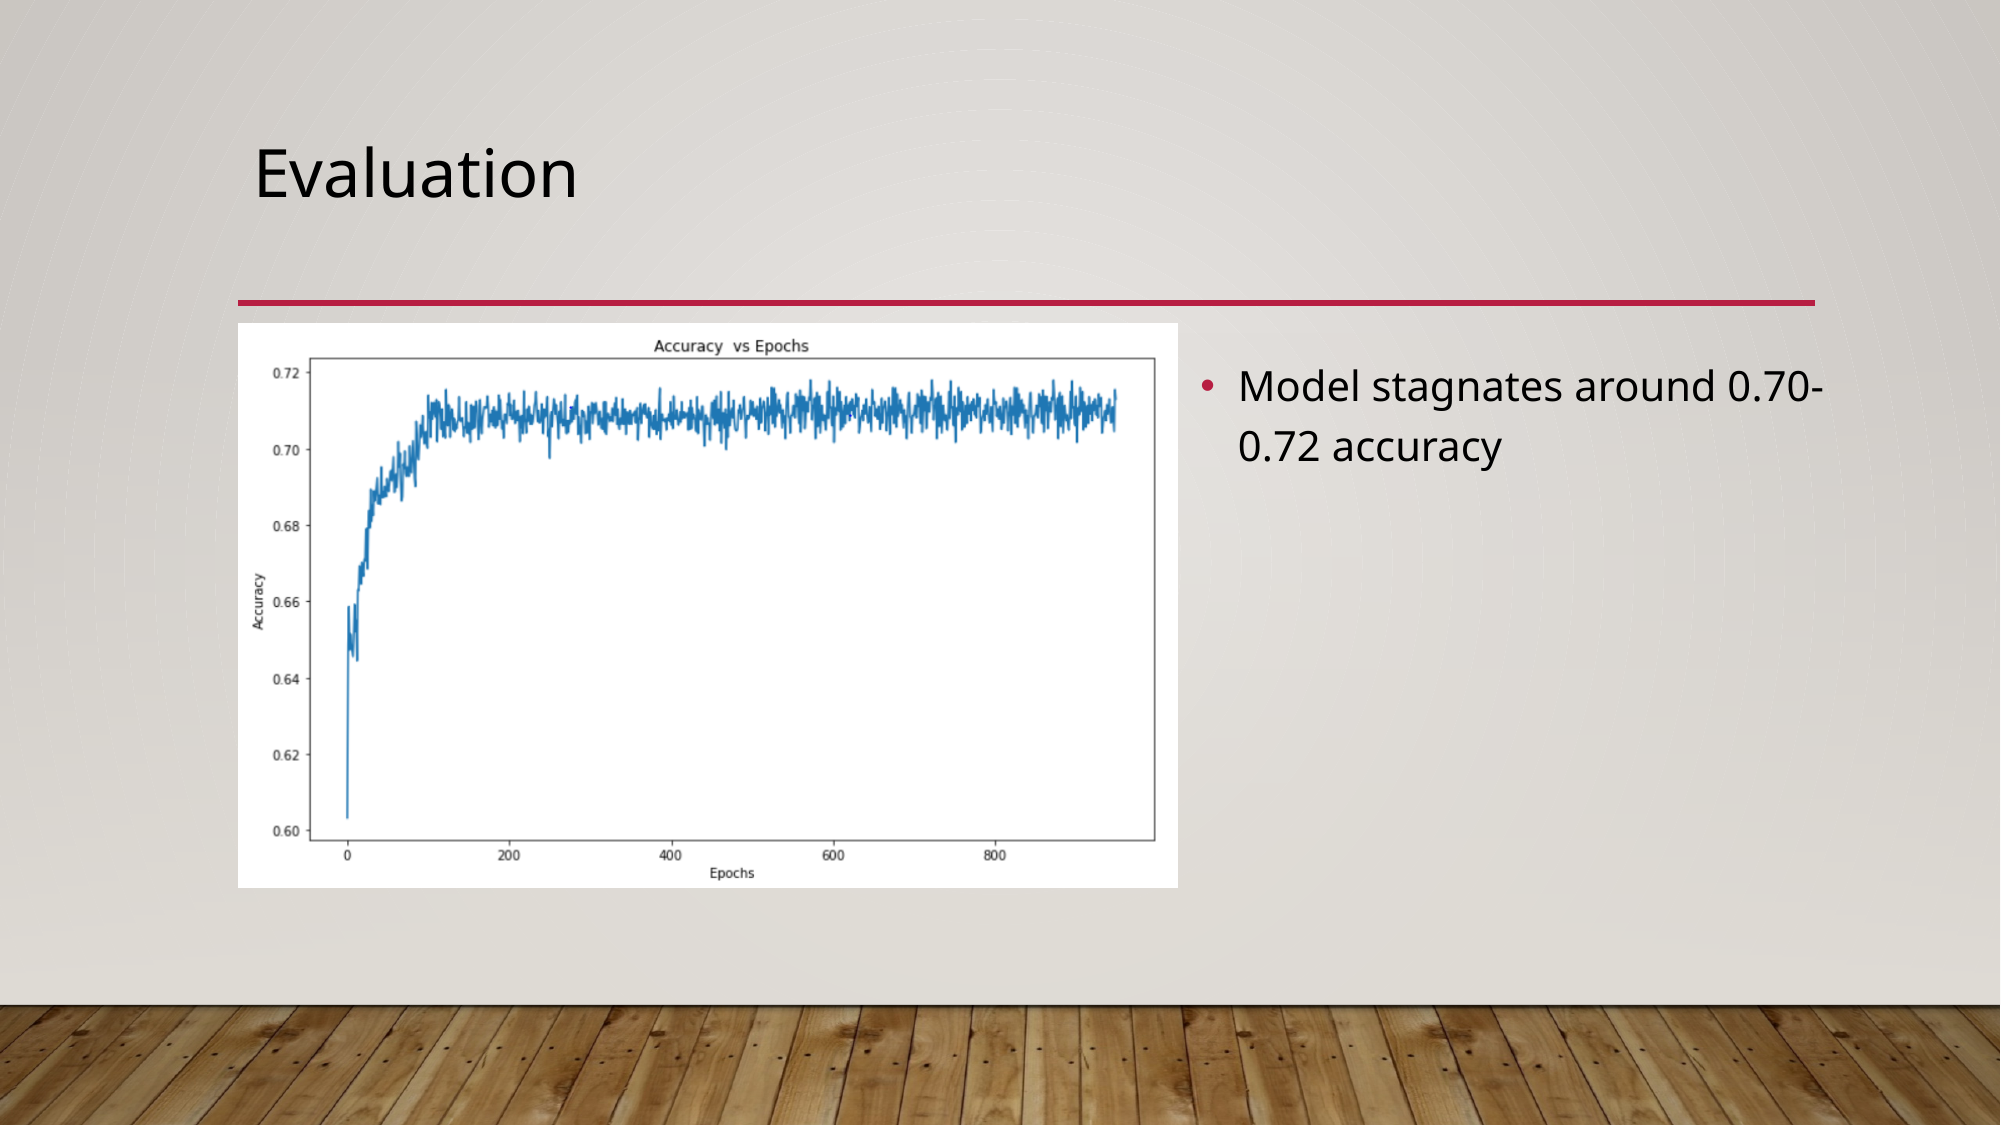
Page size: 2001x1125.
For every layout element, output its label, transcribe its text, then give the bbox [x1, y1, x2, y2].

title Evaluation [238, 131, 1814, 305]
picture [237, 323, 1179, 888]
list Model stagnates around 0.70-0.72 accuracy [1185, 342, 1867, 907]
picture [0, 1005, 2000, 1125]
